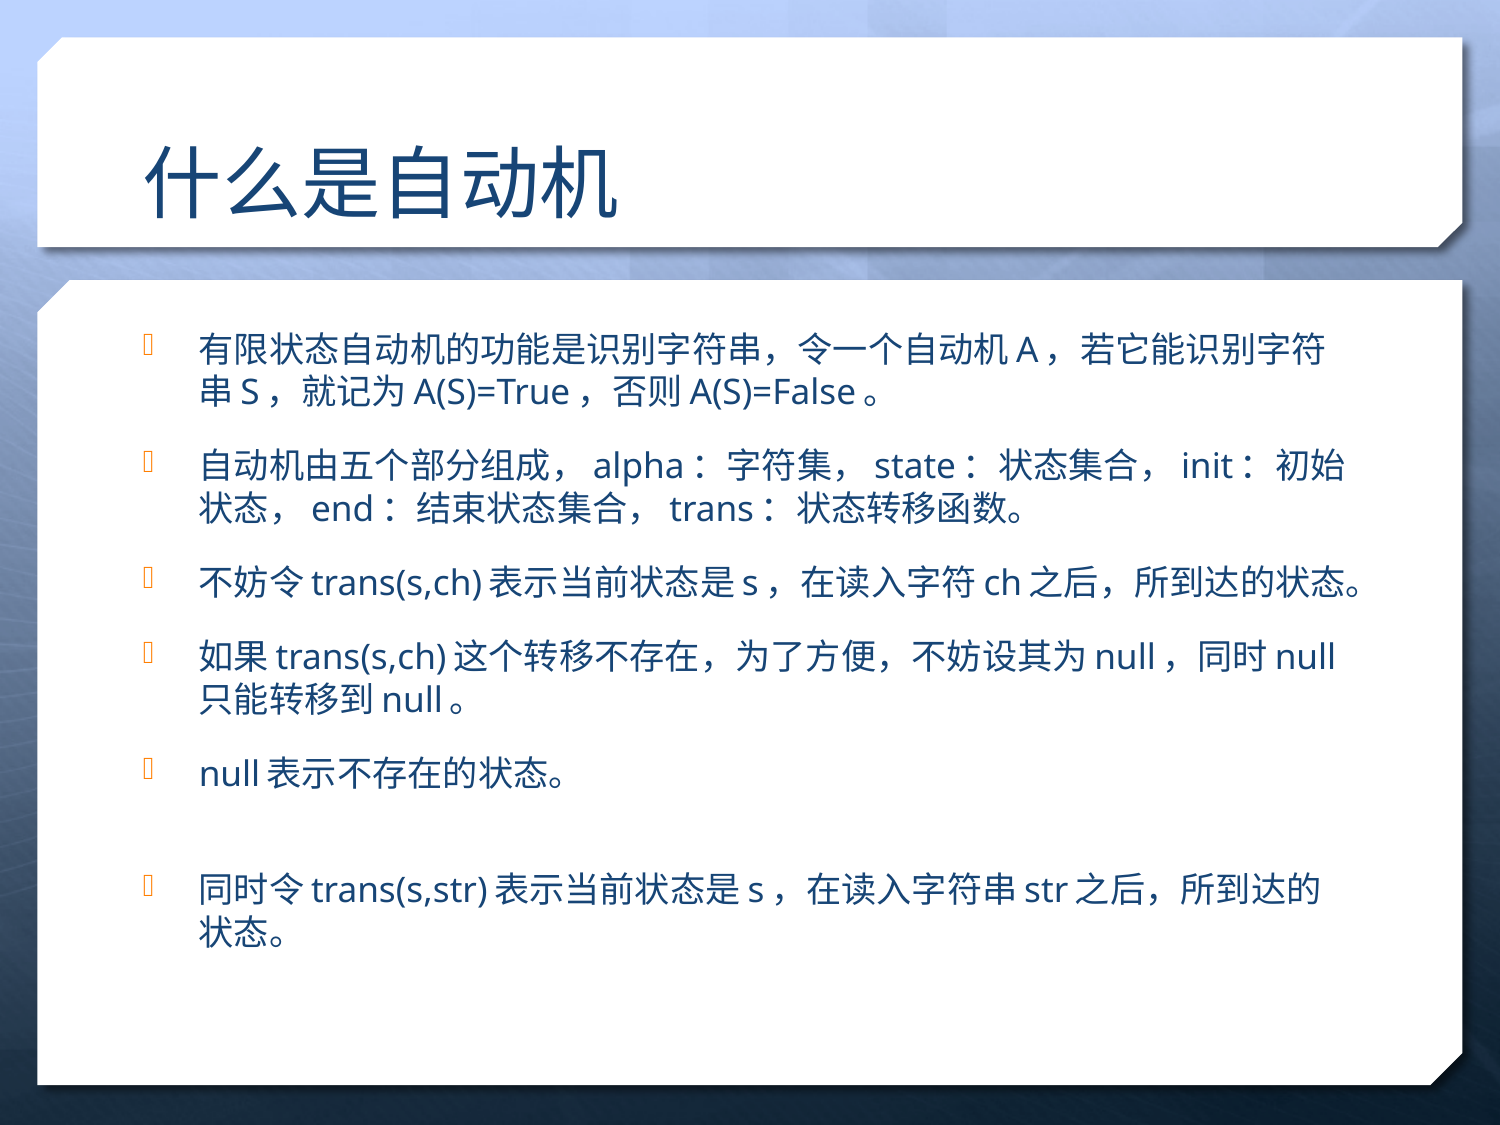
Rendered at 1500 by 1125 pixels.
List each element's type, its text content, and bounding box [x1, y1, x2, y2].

title 什么是自动机 [127, 48, 1372, 236]
list 有限状态自动机的功能是识别字符串，令一个自动机A，若它能识别字符串S，就记为A(S)=True，否则A(S)=False。 自动机由五个部分组成，alpha：字符集，state：状态集合，init：初始状态，end：结束状态集合，trans：状态转移函数。 不妨令trans(s,ch)表示当前状态是s，在读入字符ch之后，所到达的状态。 如果trans(s,ch)这个转移不存在，为了方便，不妨设其为null，同时null只能转移到null。 null表示不存在的状态。 同时令trans(s,str)表示当前状态是s，在读入字符串str之后，所到达的状态。 [127, 319, 1372, 978]
